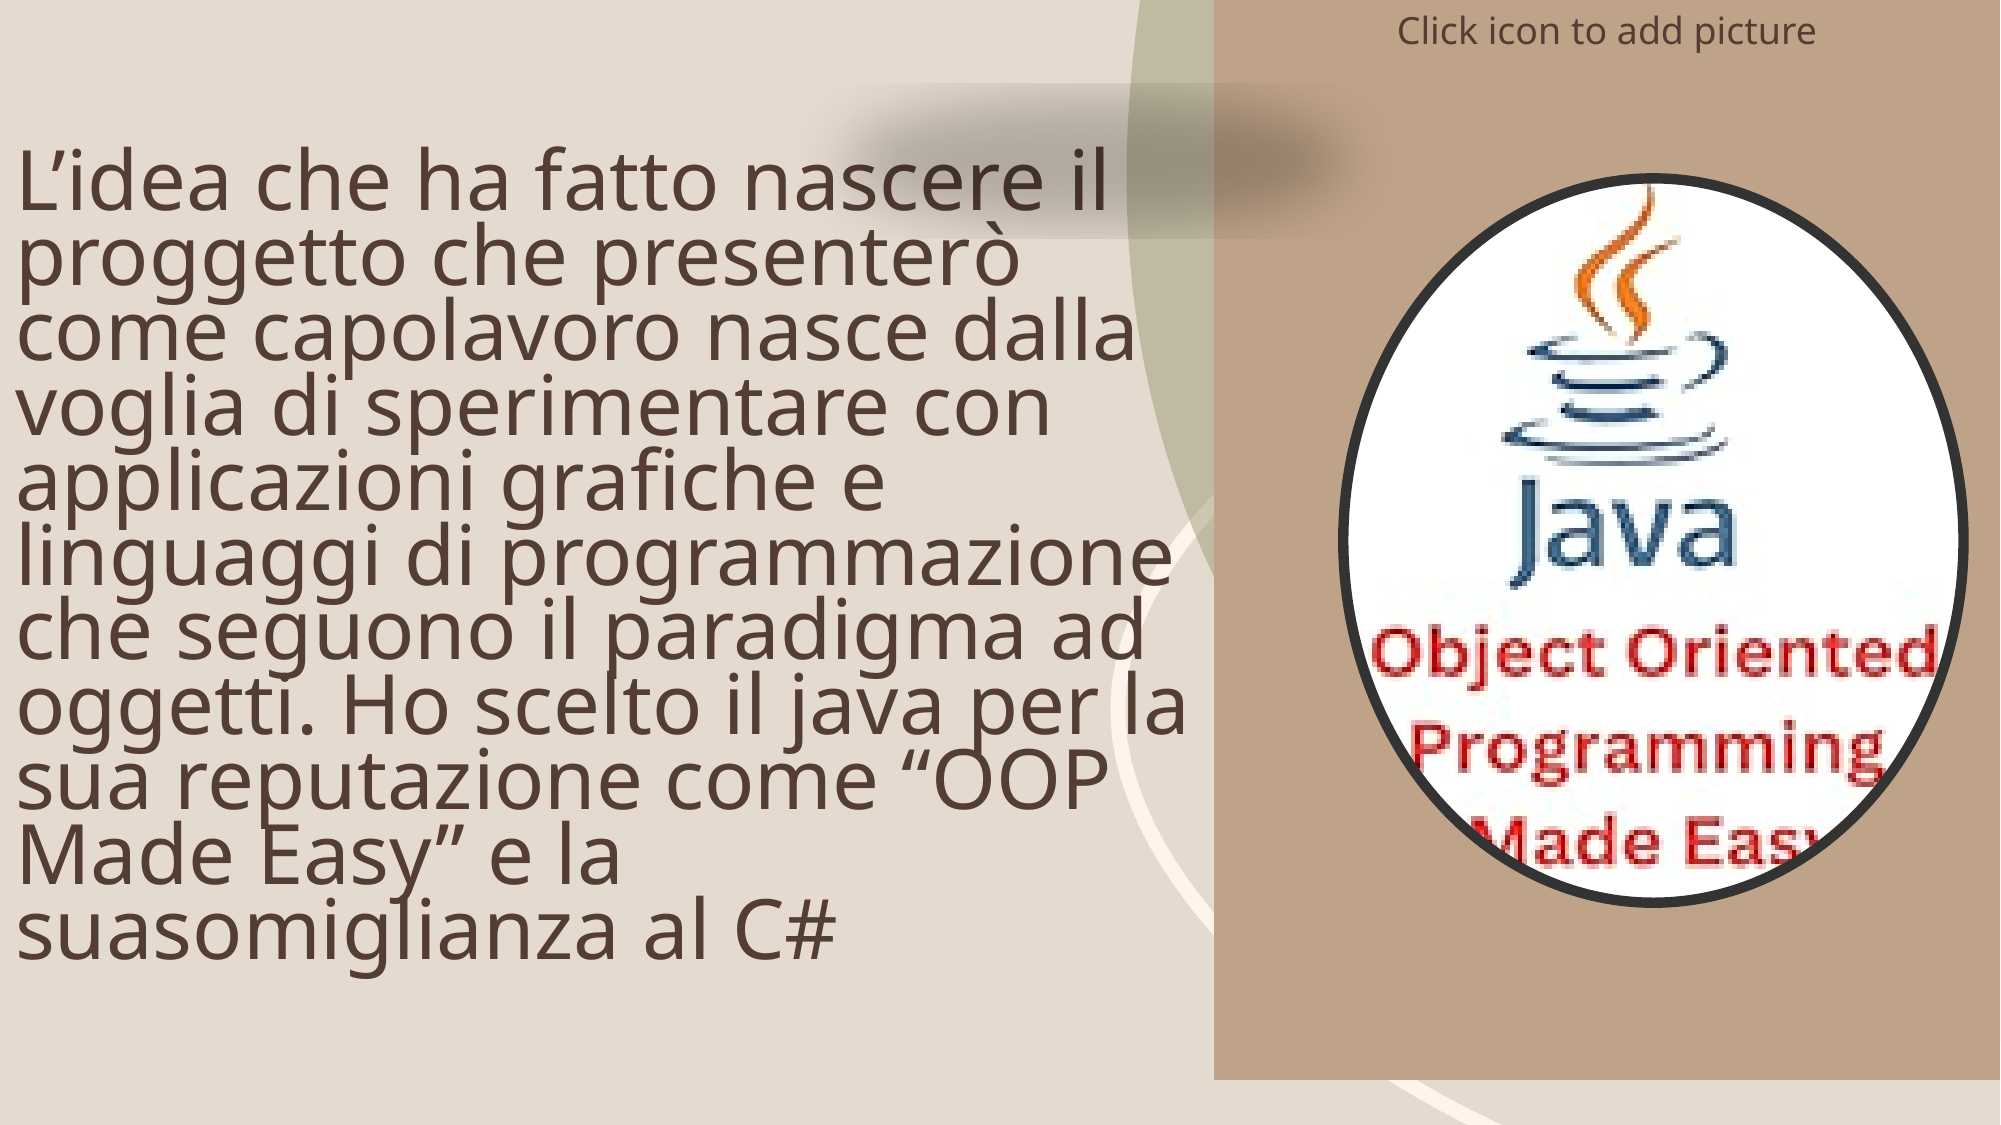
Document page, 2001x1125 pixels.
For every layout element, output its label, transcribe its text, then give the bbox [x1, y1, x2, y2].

title L’idea che ha fatto nascere il proggetto che presenterò come capolavoro nasce dalla voglia di sperimentare con applicazioni grafiche e linguaggi di programmazione che seguono il paradigma ad oggetti. Ho scelto il java per la sua reputazione come “OOP Made Easy” e la suasomiglianza al C# [0, 0, 1215, 1125]
picture [1214, 0, 2000, 1125]
